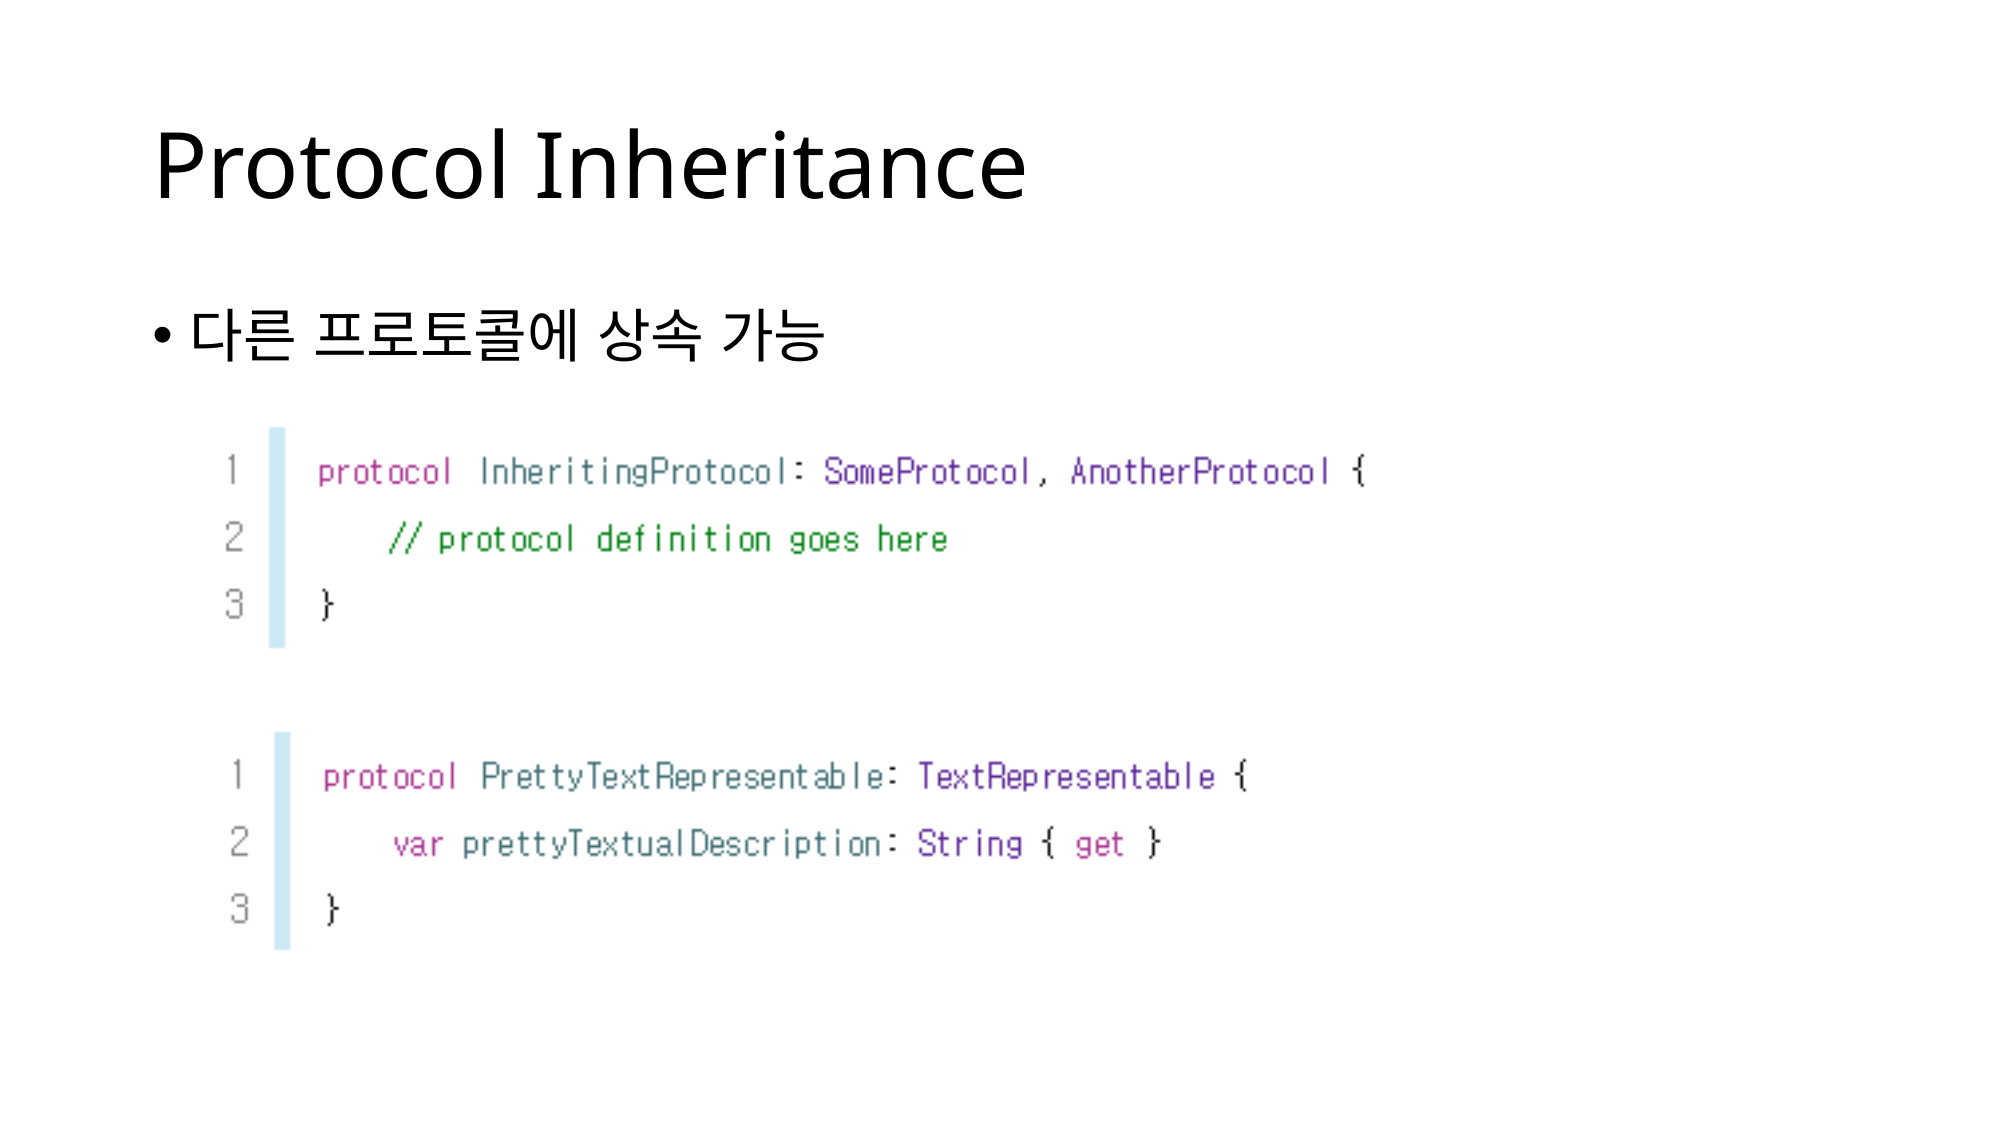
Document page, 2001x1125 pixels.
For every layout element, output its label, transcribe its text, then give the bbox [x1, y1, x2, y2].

picture [195, 412, 1418, 657]
picture [195, 698, 1276, 959]
list 다른 프로토콜에 상속 가능 [137, 299, 1863, 1014]
title Protocol Inheritance [137, 59, 1863, 278]
